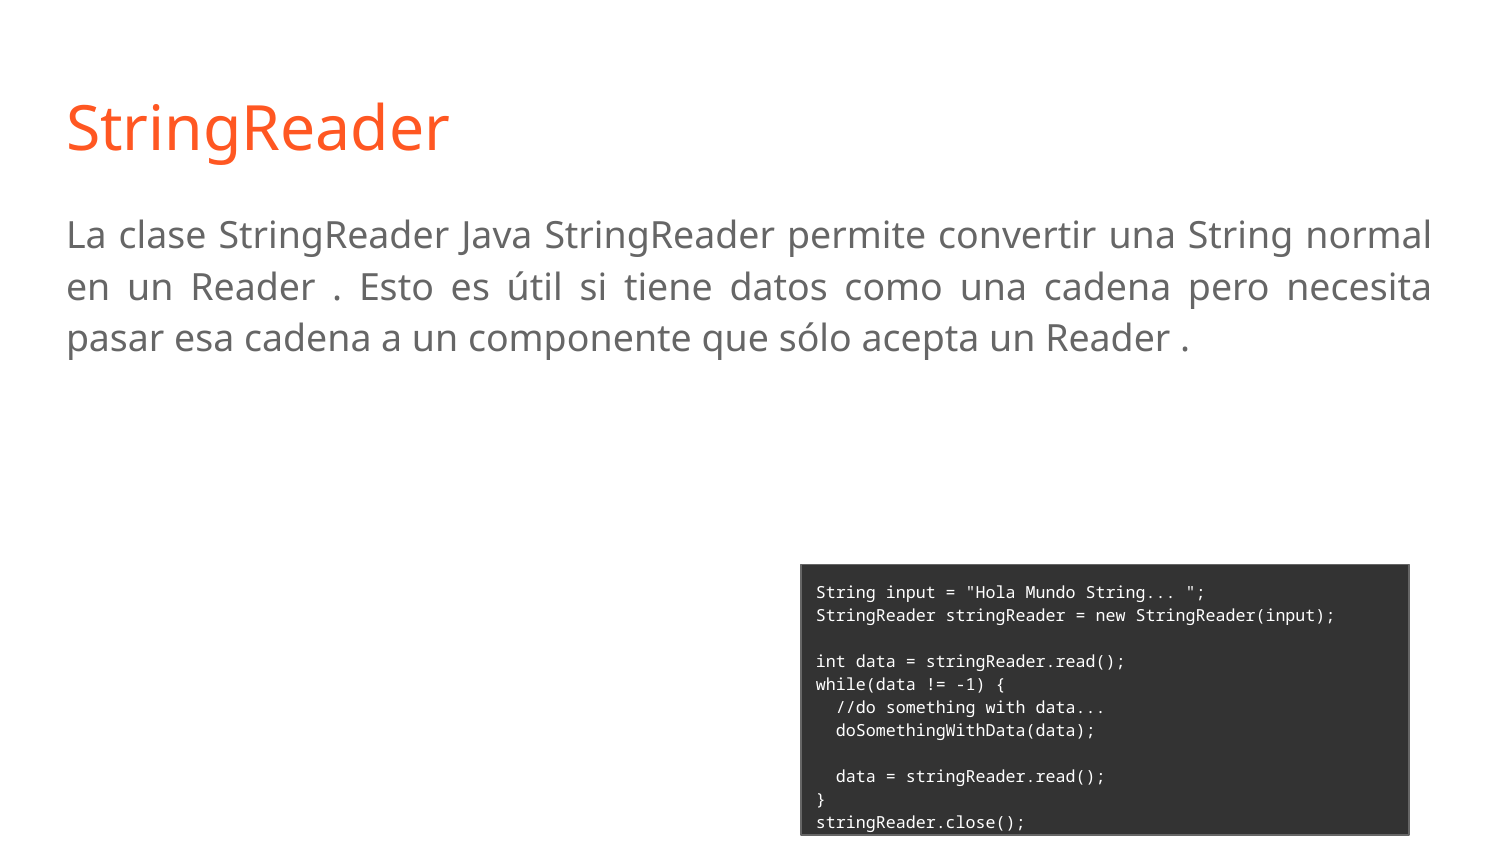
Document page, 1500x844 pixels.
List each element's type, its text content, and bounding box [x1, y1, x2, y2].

list La clase StringReader Java StringReader permite convertir una String normal en un Reader . Esto es útil si tiene datos como una cadena pero necesita pasar esa cadena a un componente que sólo acepta un Reader . [51, 189, 1449, 750]
list String input = "Hola Mundo String... "; StringReader stringReader = new StringReader(input); int data = stringReader.read(); while(data != -1) { //do something with data... doSomethingWithData(data); data = stringReader.read(); } stringReader.close(); [800, 564, 1410, 835]
title StringReader [51, 72, 1449, 167]
